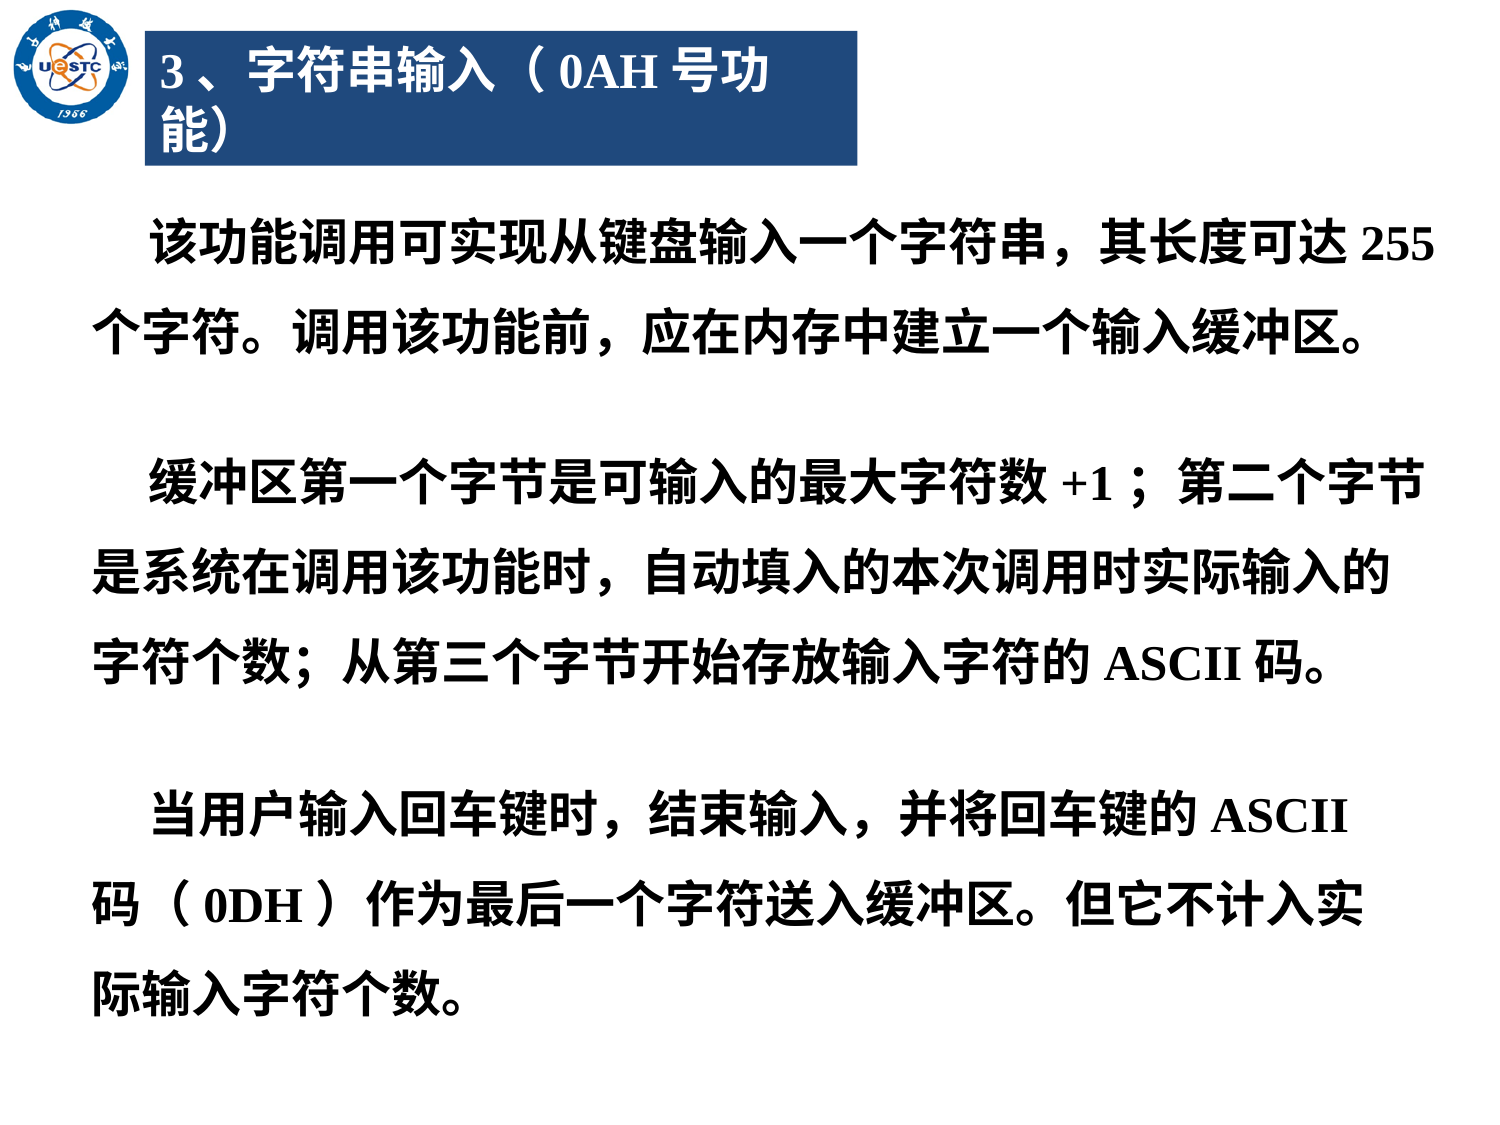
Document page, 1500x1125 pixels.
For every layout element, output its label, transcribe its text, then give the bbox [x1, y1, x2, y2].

text_box 该功能调用可实现从键盘输入一个字符串，其长度可达255个字符。调用该功能前，应在内存中建立一个输入缓冲区。 [76, 172, 1459, 368]
picture [6, 8, 136, 126]
text_box 当用户输入回车键时，结束输入，并将回车键的ASCII码（0DH）作为最后一个字符送入缓冲区。但它不计入实际输入字符个数。 [76, 744, 1415, 1030]
text_box 3、字符串输入（0AH号功能） [144, 30, 858, 166]
text_box 缓冲区第一个字节是可输入的最大字符数+1；第二个字节是系统在调用该功能时，自动填入的本次调用时实际输入的字符个数；从第三个字节开始存放输入字符的ASCII码。 [76, 413, 1447, 698]
